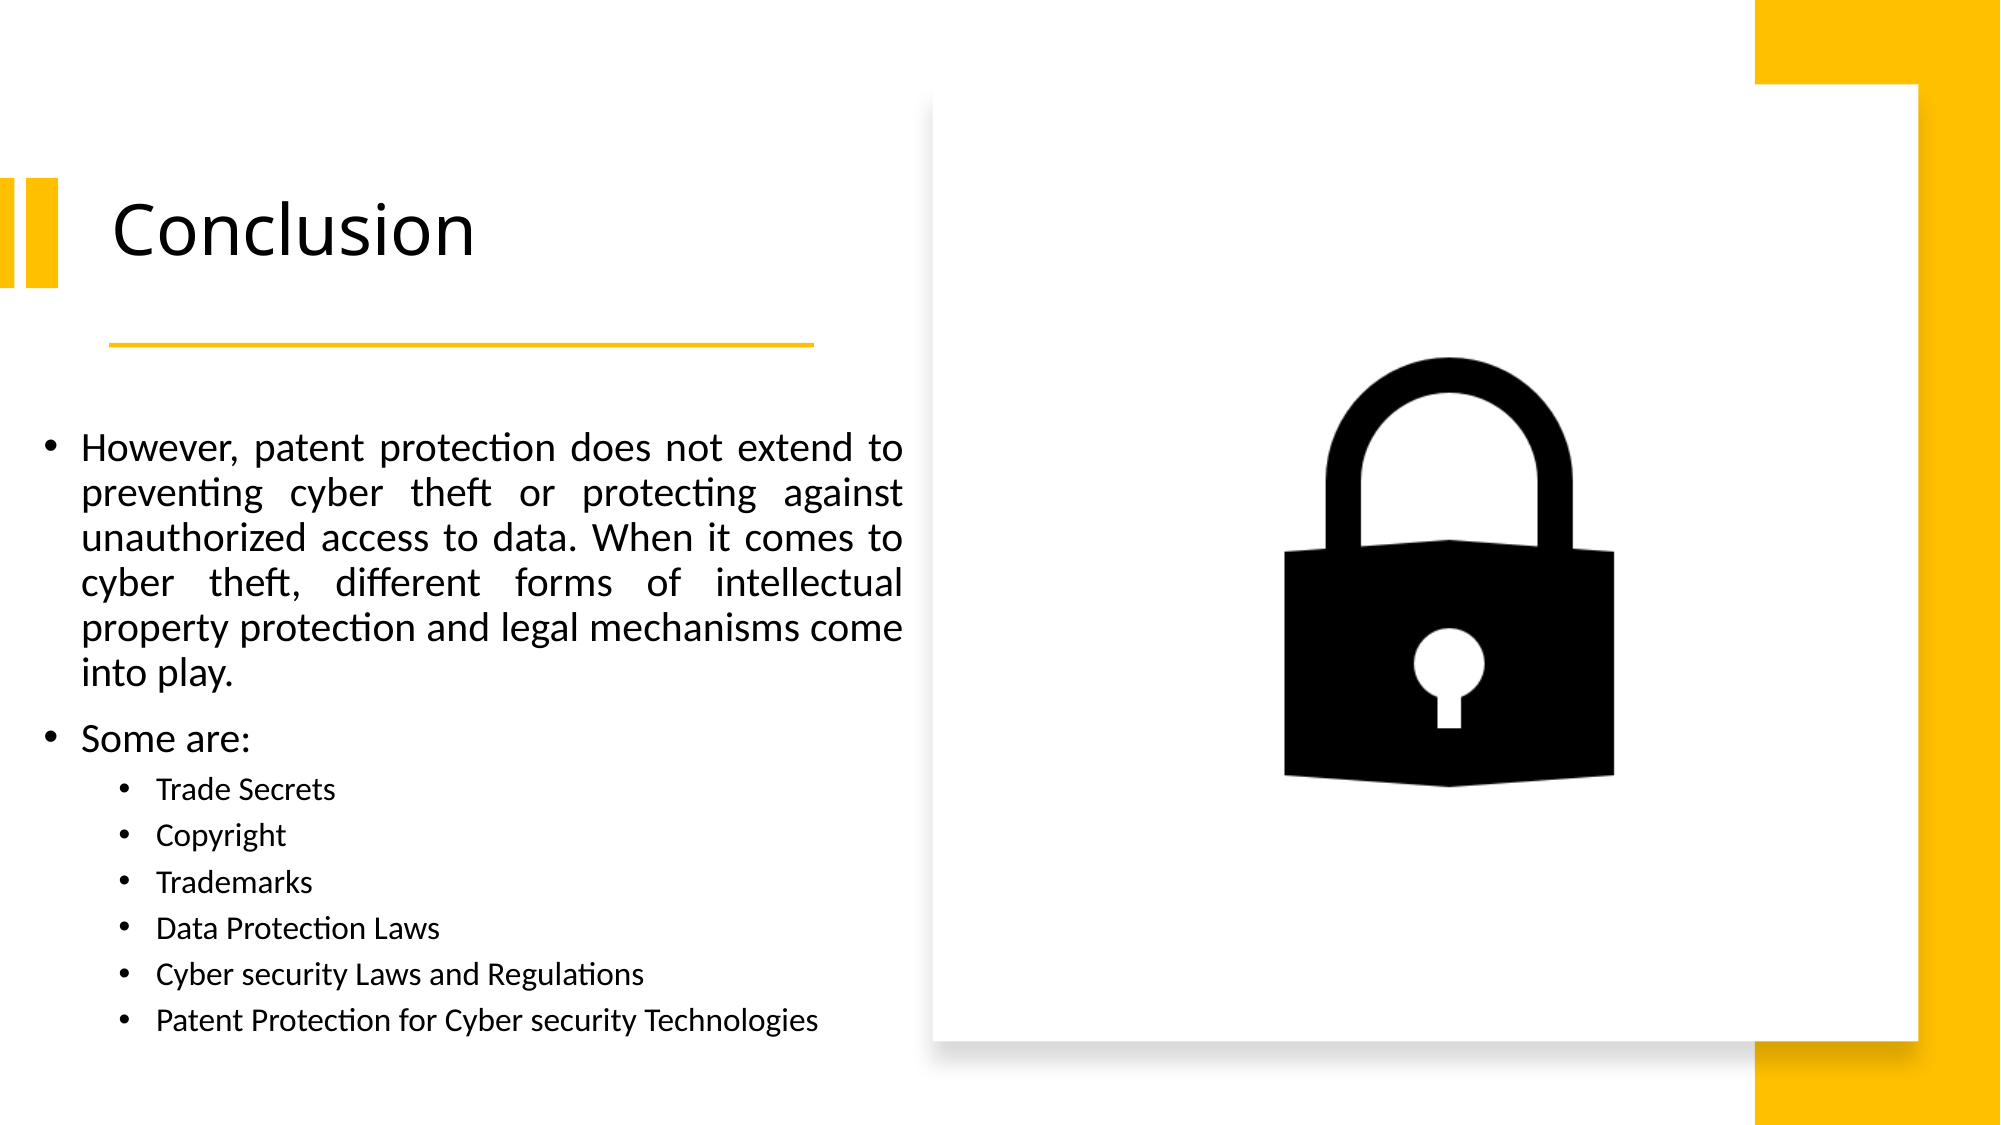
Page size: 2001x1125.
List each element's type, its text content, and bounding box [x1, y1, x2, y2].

picture [1167, 290, 1732, 855]
title Conclusion [96, 140, 845, 326]
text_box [0, 177, 59, 289]
text_box [1754, 0, 2000, 1125]
text_box [932, 83, 1919, 1042]
text_box [0, 0, 1754, 1125]
list However, patent protection does not extend to preventing cyber theft or protecting against unauthorized access to data. When it comes to cyber theft, different forms of intellectual property protection and legal mechanisms come into play. Some are: Trade Secrets Copyright Trademarks Data Protection Laws Cyber security Laws and Regulations Patent Protection for Cyber security Technologies [28, 354, 919, 1110]
text_box [108, 342, 815, 348]
